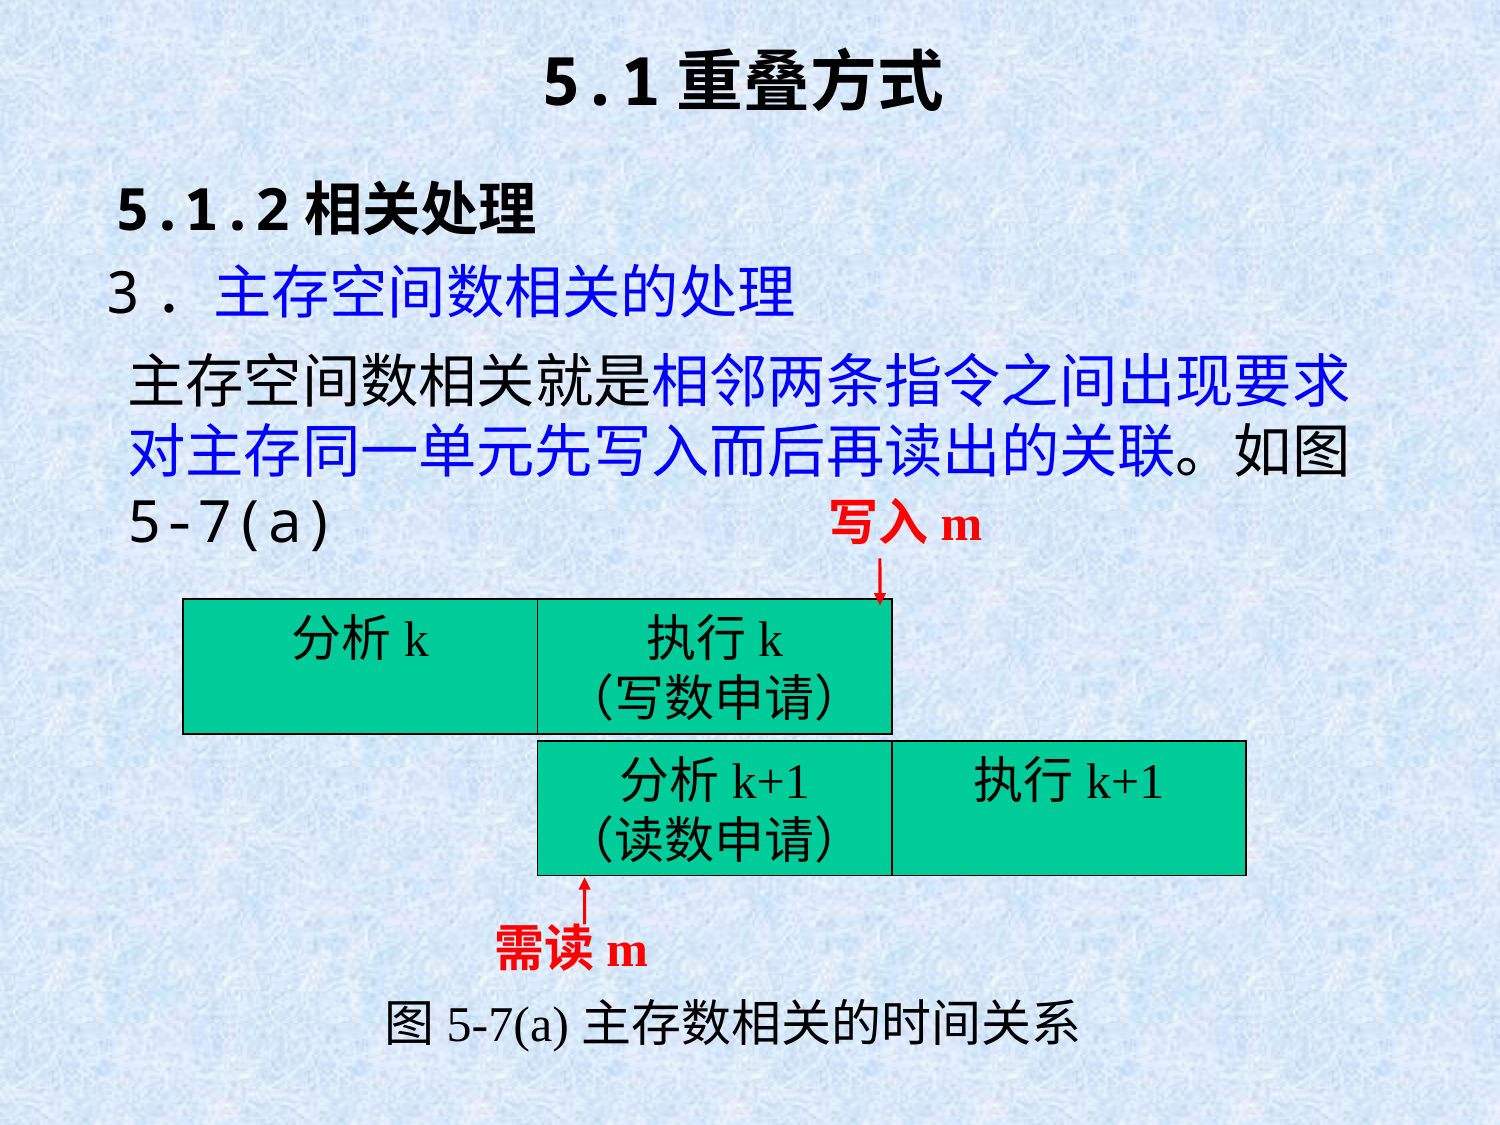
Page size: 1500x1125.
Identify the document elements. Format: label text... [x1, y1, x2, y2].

list 5.1.2相关处理 [100, 172, 1376, 268]
title 5.1重叠方式 [112, 19, 1388, 140]
picture [0, 0, 1500, 1125]
text_box 主存空间数相关就是相邻两条指令之间出现要求对主存同一单元先写入而后再读出的关联。如图5-7(a) [112, 336, 1388, 563]
text_box 3．主存空间数相关的处理 [91, 247, 811, 333]
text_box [183, 483, 1247, 1059]
